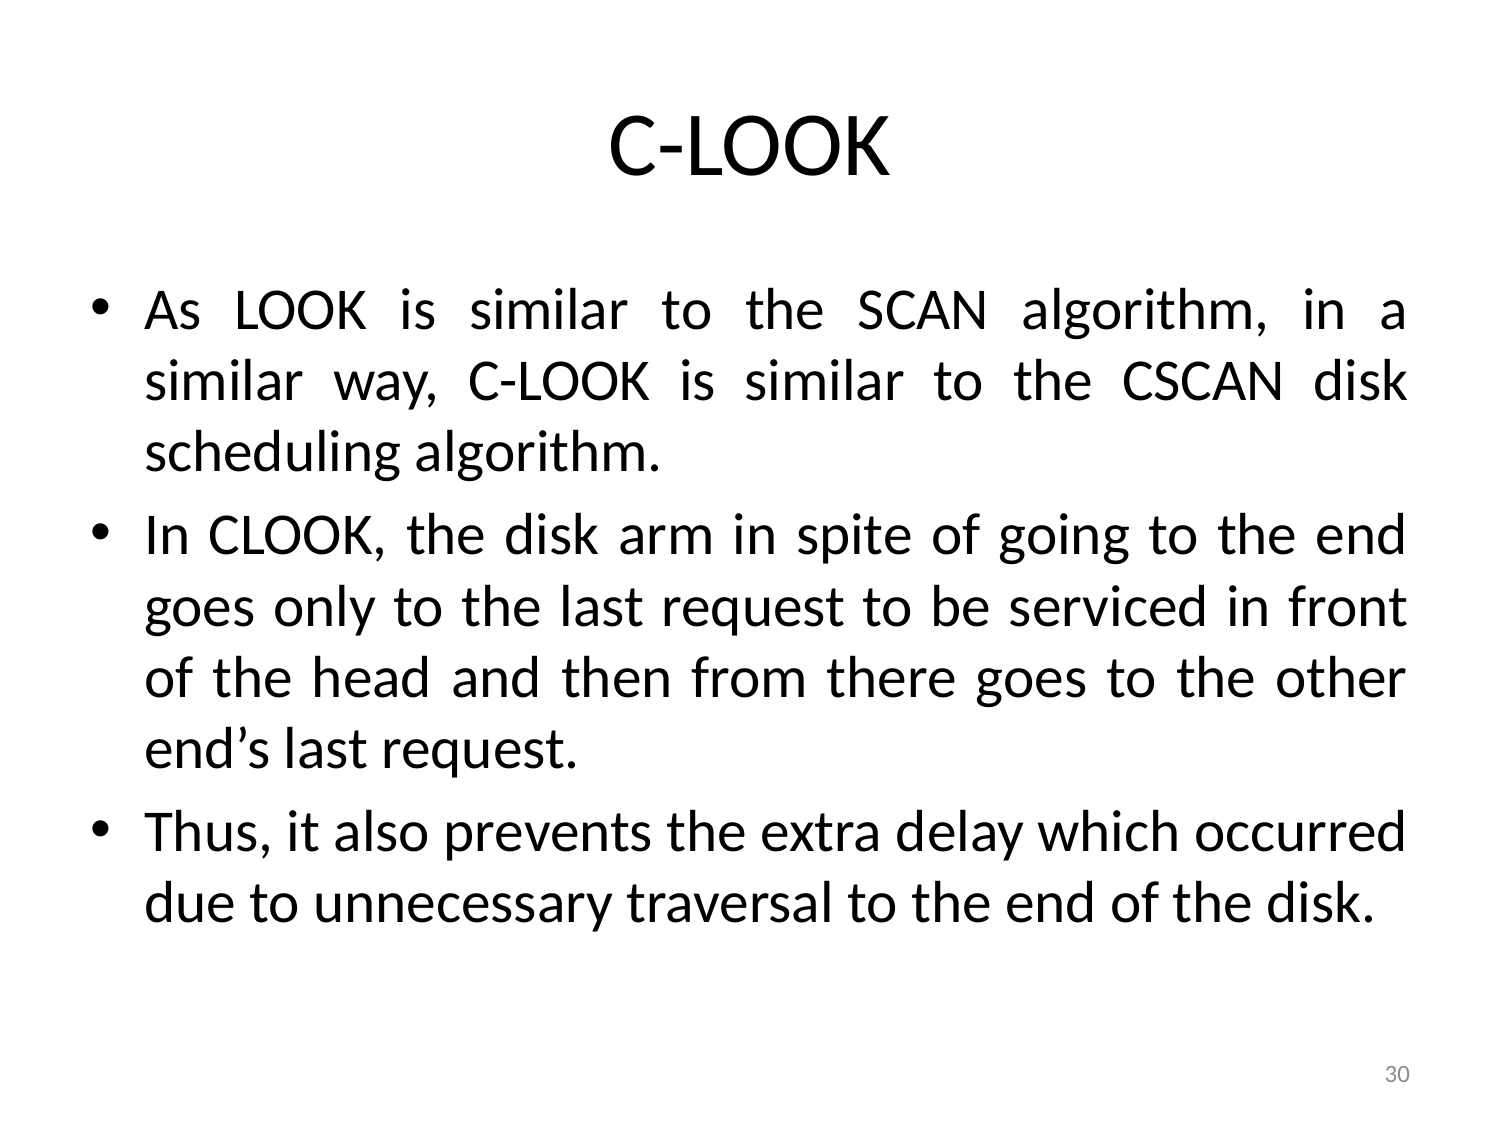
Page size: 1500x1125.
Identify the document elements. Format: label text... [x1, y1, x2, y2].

list As LOOK is similar to the SCAN algorithm, in a similar way, C-LOOK is similar to the CSCAN disk scheduling algorithm. In CLOOK, the disk arm in spite of going to the end goes only to the last request to be serviced in front of the head and then from there goes to the other end’s last request. Thus, it also prevents the extra delay which occurred due to unnecessary traversal to the end of the disk. [75, 262, 1425, 1005]
title C-LOOK [75, 45, 1425, 233]
slide_number 30 [1074, 1042, 1425, 1103]
